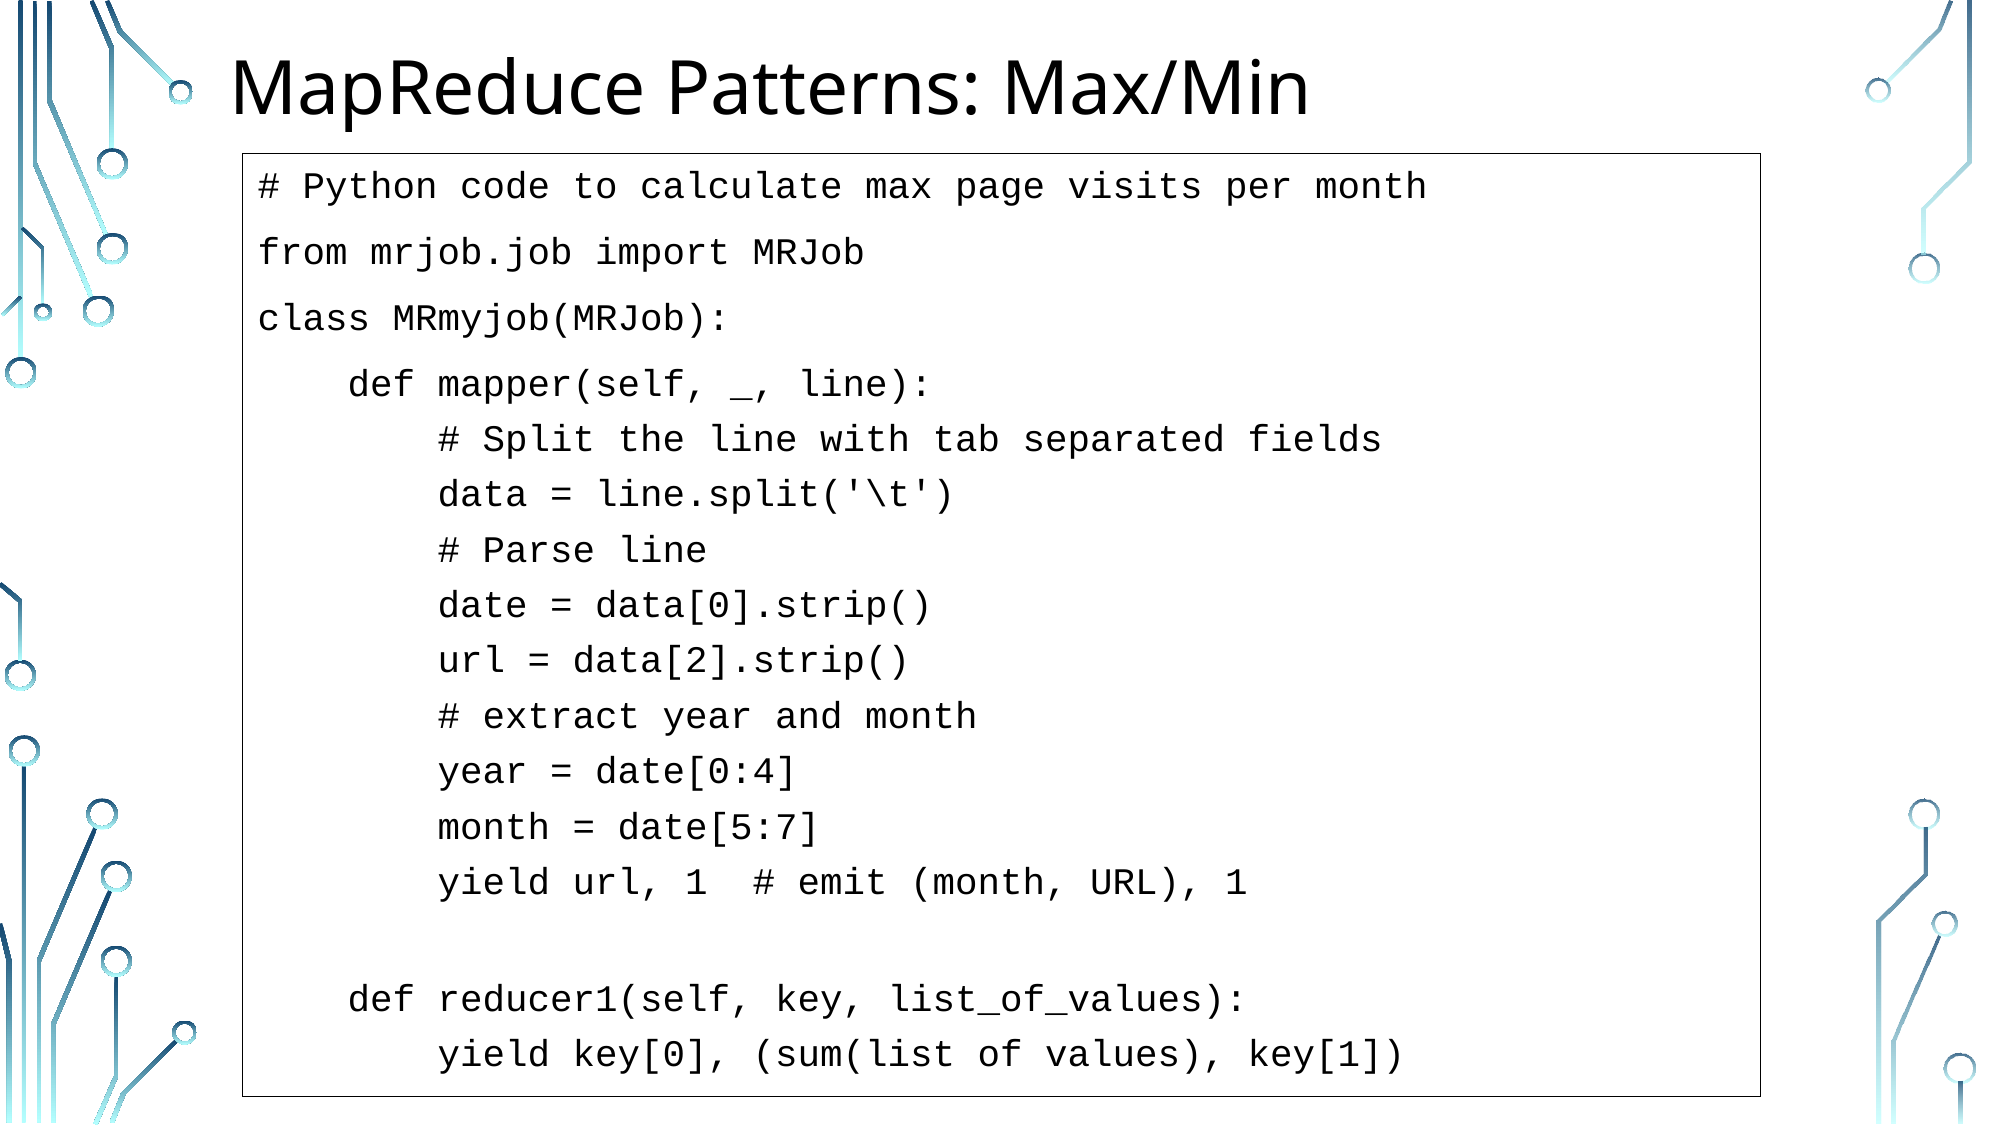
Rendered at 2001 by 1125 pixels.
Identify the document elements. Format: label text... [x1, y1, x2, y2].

title MapReduce Patterns: Max/Min [214, 28, 1789, 154]
text_box # Python code to calculate max page visits per month from mrjob.job import MRJob class MRmyjob(MRJob): def mapper(self, _, line): # Split the line with tab separated fields data = line.split('\t') # Parse line date = data[0].strip() url = data[2].strip() # extract year and month year = date[0:4] month = date[5:7] yield url, 1 # emit (month, URL), 1 def reducer1(self, key, list_of_values): yield key[0], (sum(list of values), key[1]) [242, 153, 1761, 1097]
